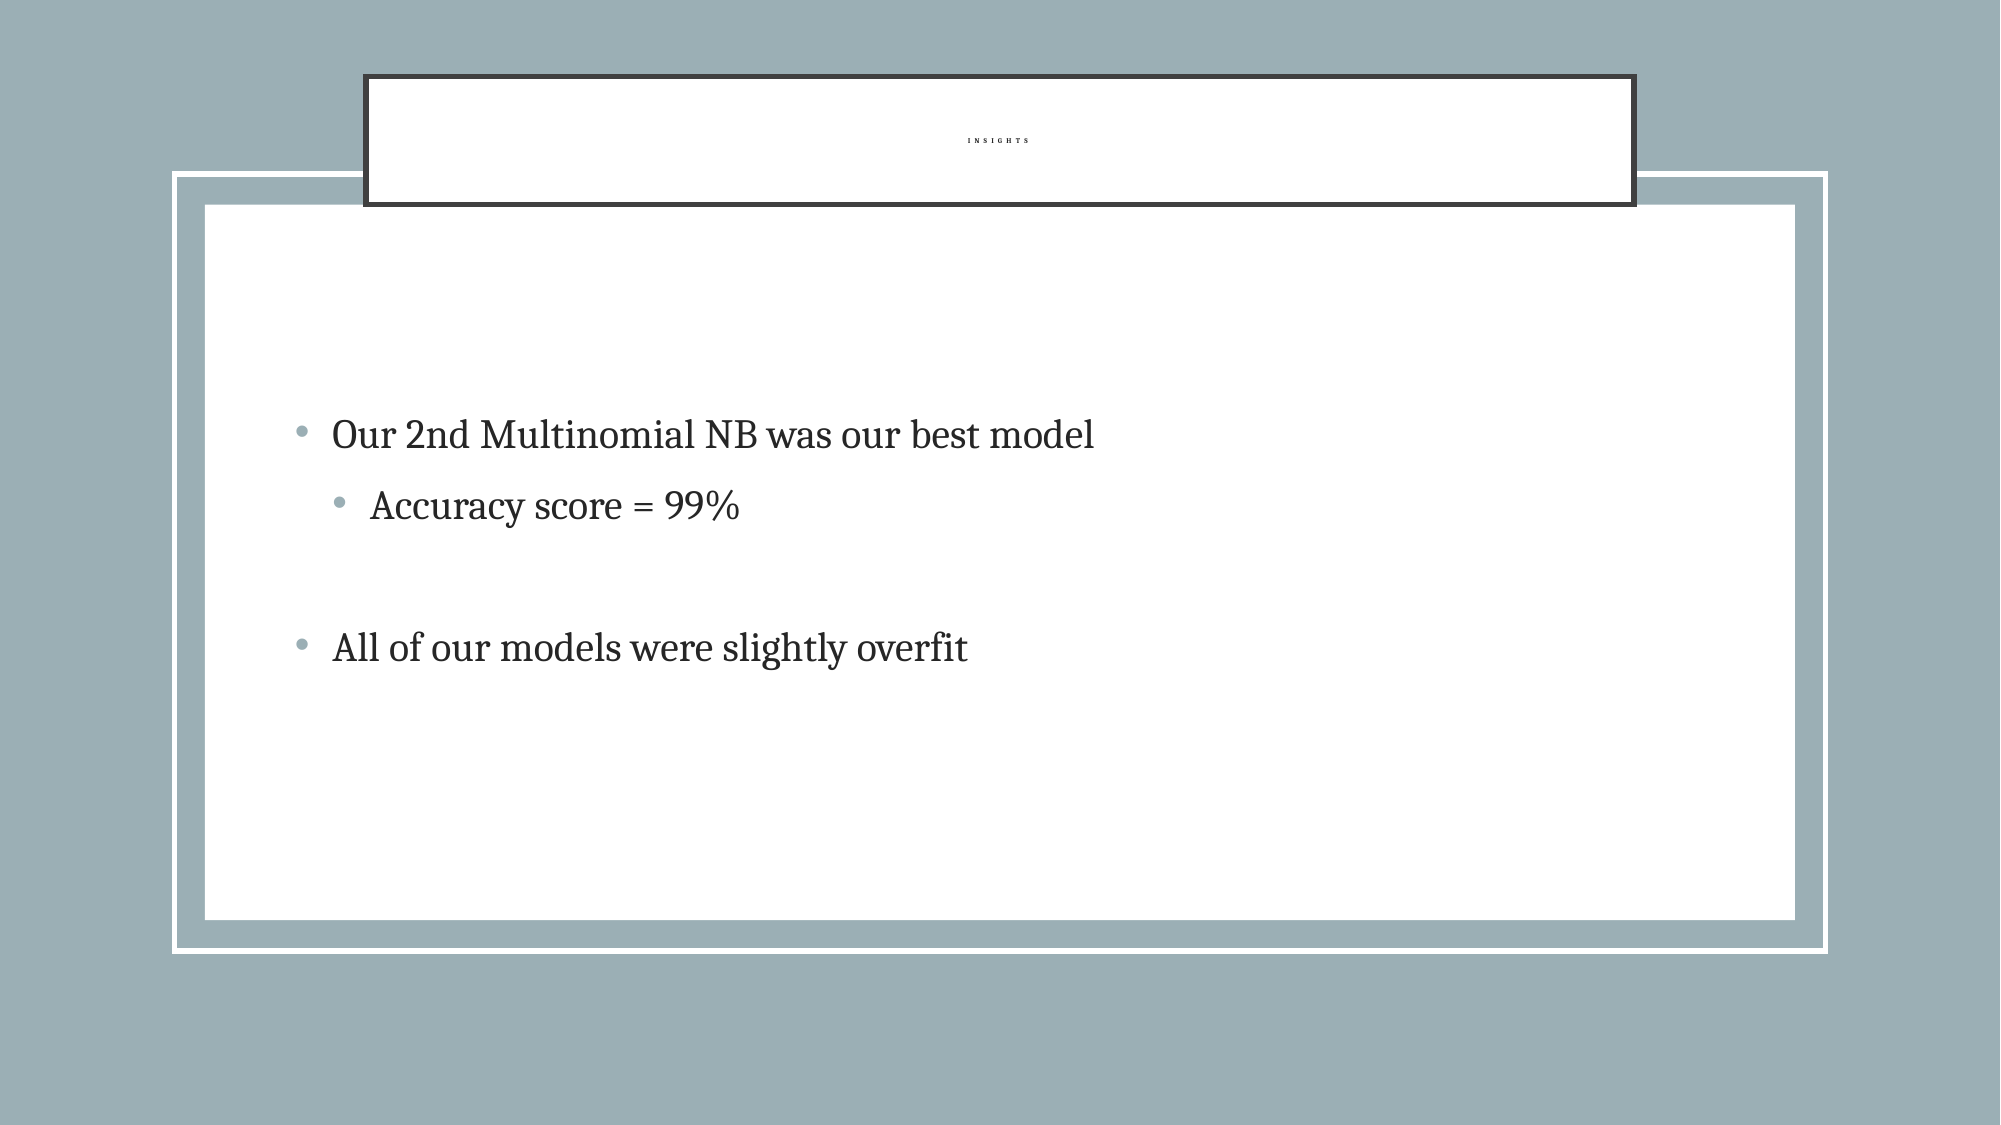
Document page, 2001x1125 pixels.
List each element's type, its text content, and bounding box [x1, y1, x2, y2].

text_box [173, 173, 1827, 952]
list Our 2nd Multinomial NB was our best model Accuracy score = 99% All of our models were slightly overfit [279, 398, 1721, 726]
title Insights [363, 74, 1637, 207]
text_box [0, 0, 2000, 1125]
